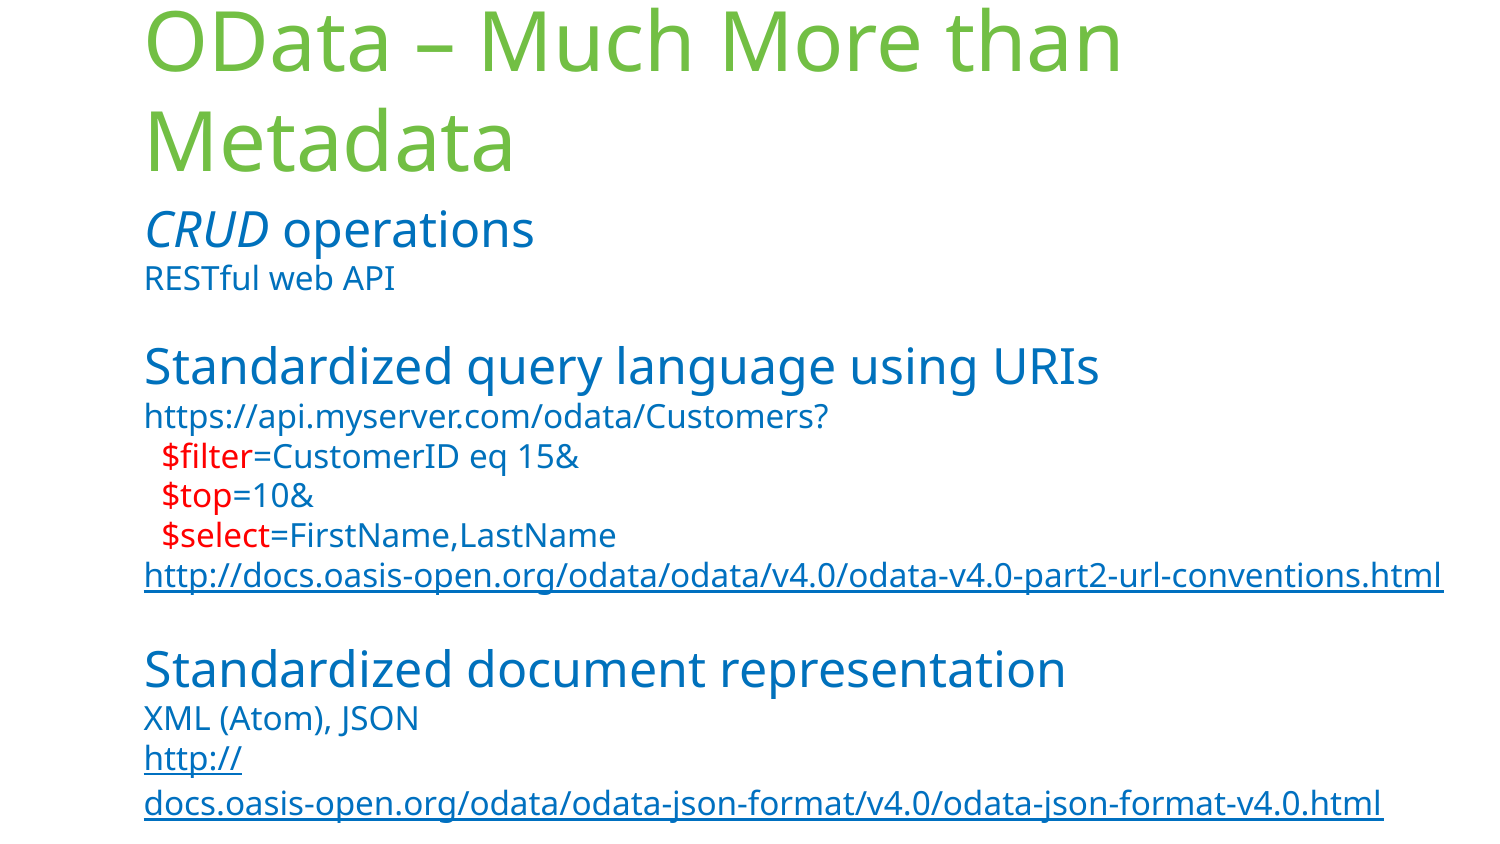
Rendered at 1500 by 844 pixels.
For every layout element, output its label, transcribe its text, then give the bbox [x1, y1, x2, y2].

list CRUD operations RESTful web API Standardized query language using URIs https://api.myserver.com/odata/Customers? $filter=CustomerID eq 15& $top=10& $select=FirstName,LastName http://docs.oasis-open.org/odata/odata/v4.0/odata-v4.0-part2-url-conventions.html Standardized document representation XML (Atom), JSON http://docs.oasis-open.org/odata/odata-json-format/v4.0/odata-json-format-v4.0.html [143, 197, 1459, 844]
title OData – Much More than Metadata [143, 32, 1459, 144]
